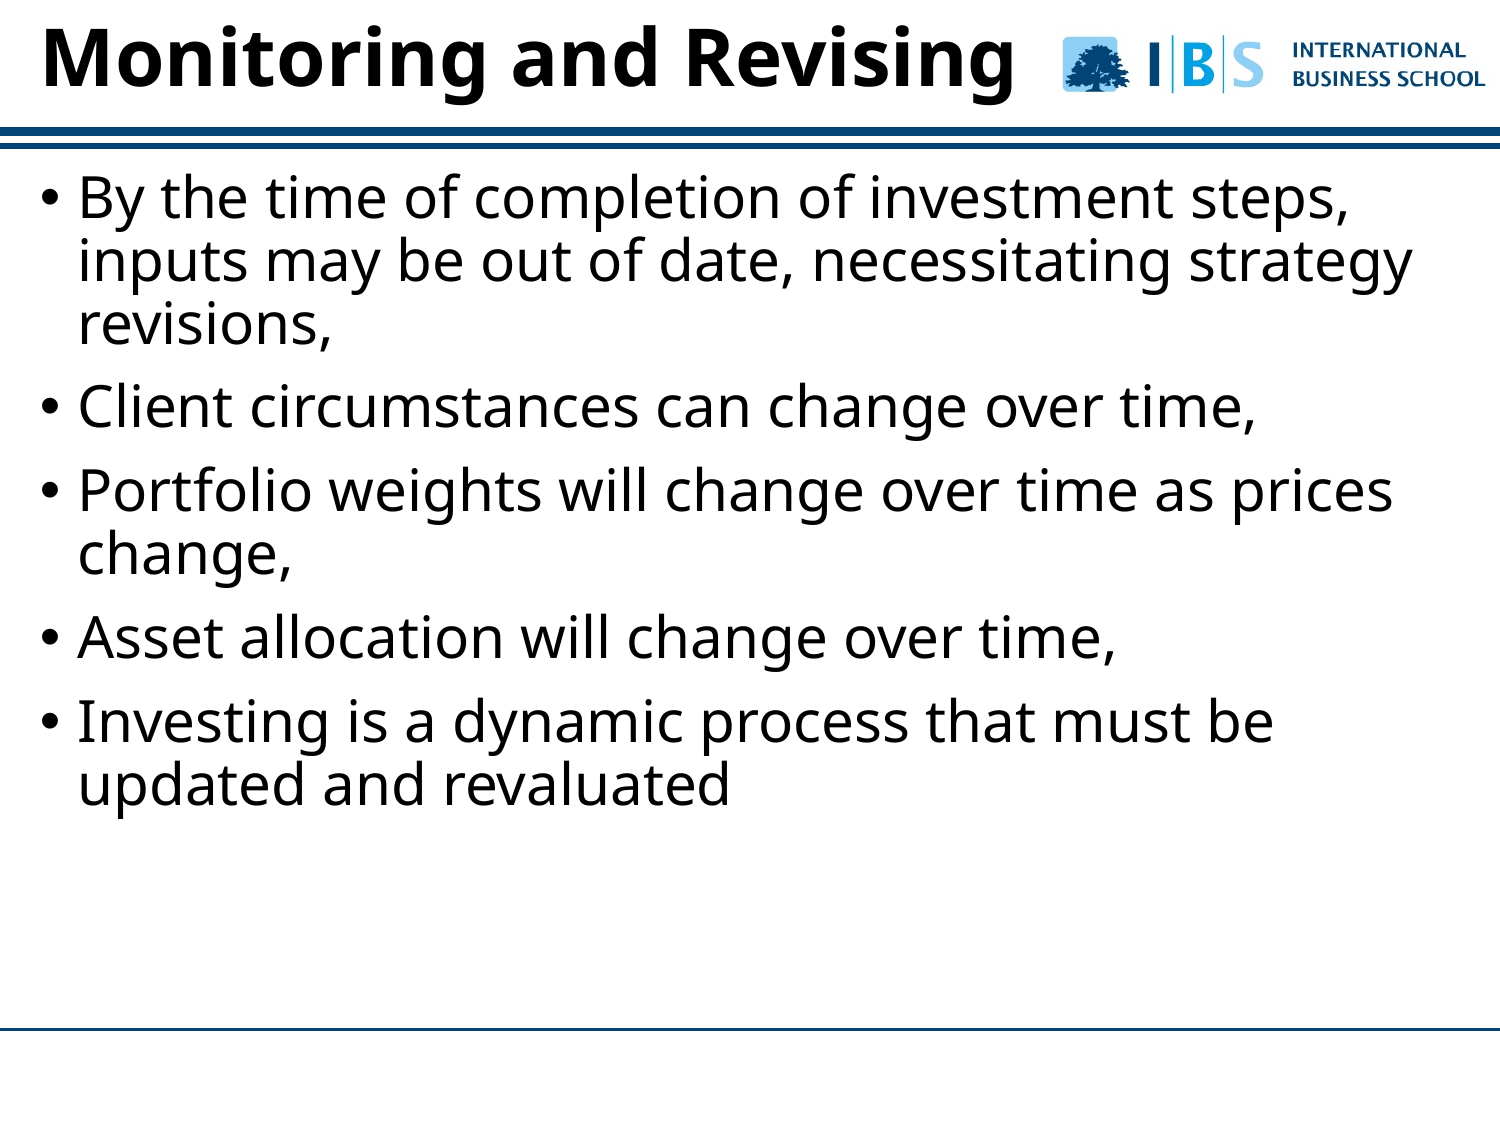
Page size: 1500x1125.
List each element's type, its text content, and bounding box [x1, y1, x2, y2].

list By the time of completion of investment steps, inputs may be out of date, necessitating strategy revisions, Client circumstances can change over time, Portfolio weights will change over time as prices change, Asset allocation will change over time, Investing is a dynamic process that must be updated and revaluated [24, 160, 1475, 1010]
picture [1055, 26, 1495, 96]
title Monitoring and Revising [24, 9, 1038, 113]
